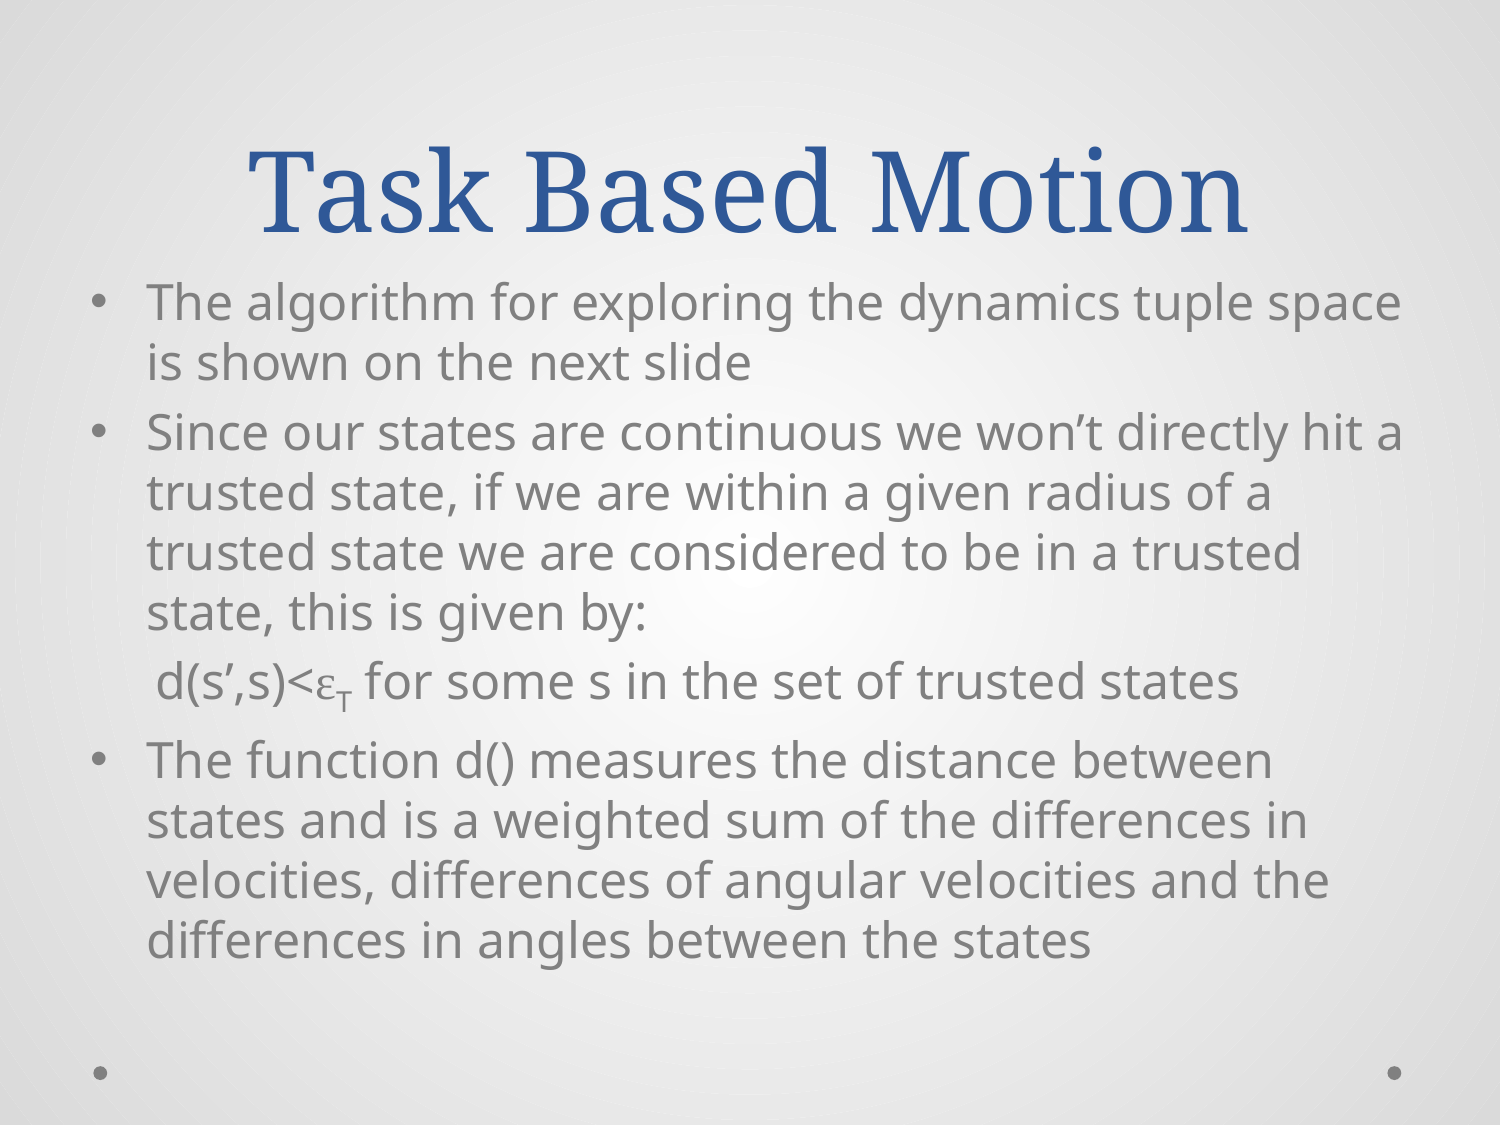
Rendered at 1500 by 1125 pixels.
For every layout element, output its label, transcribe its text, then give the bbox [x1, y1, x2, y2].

list The algorithm for exploring the dynamics tuple space is shown on the next slide Since our states are continuous we won’t directly hit a trusted state, if we are within a given radius of a trusted state we are considered to be in a trusted state, this is given by: d(s’,s)<εT for some s in the set of trusted states The function d() measures the distance between states and is a weighted sum of the differences in velocities, differences of angular velocities and the differences in angles between the states [75, 262, 1425, 1005]
title Task Based Motion [75, 0, 1425, 262]
